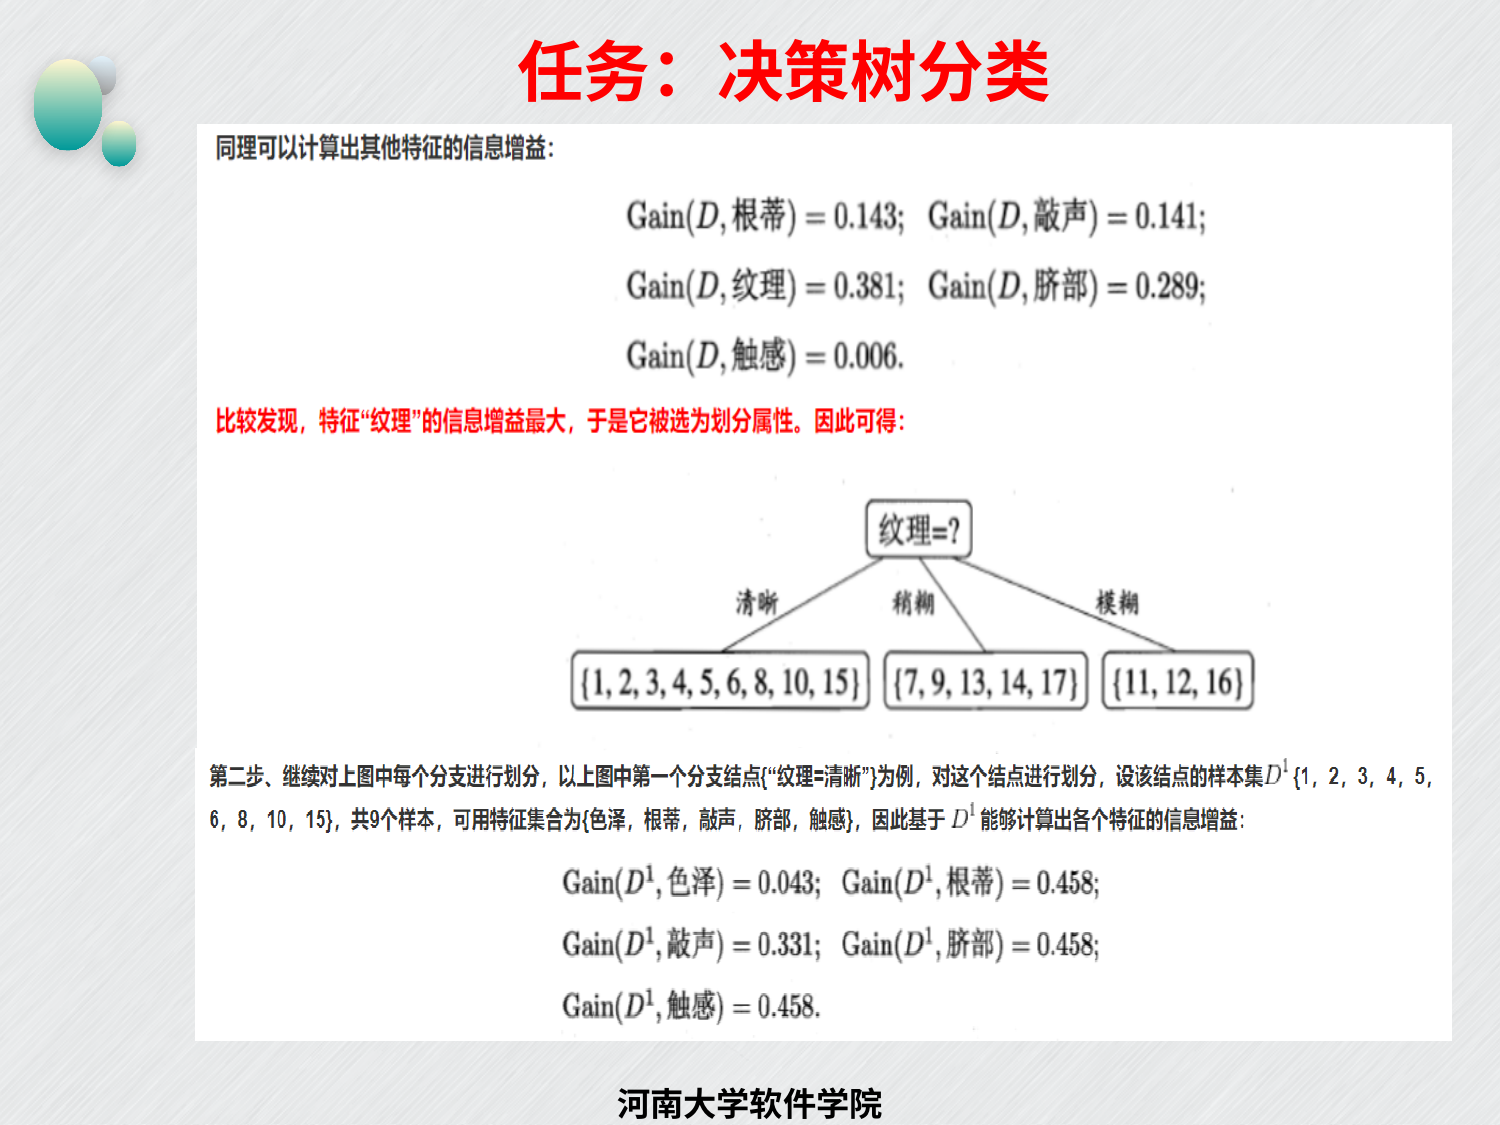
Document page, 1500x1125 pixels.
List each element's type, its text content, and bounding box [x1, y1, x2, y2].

picture [195, 124, 1452, 1041]
text_box 任务：决策树分类 [502, 22, 1067, 124]
